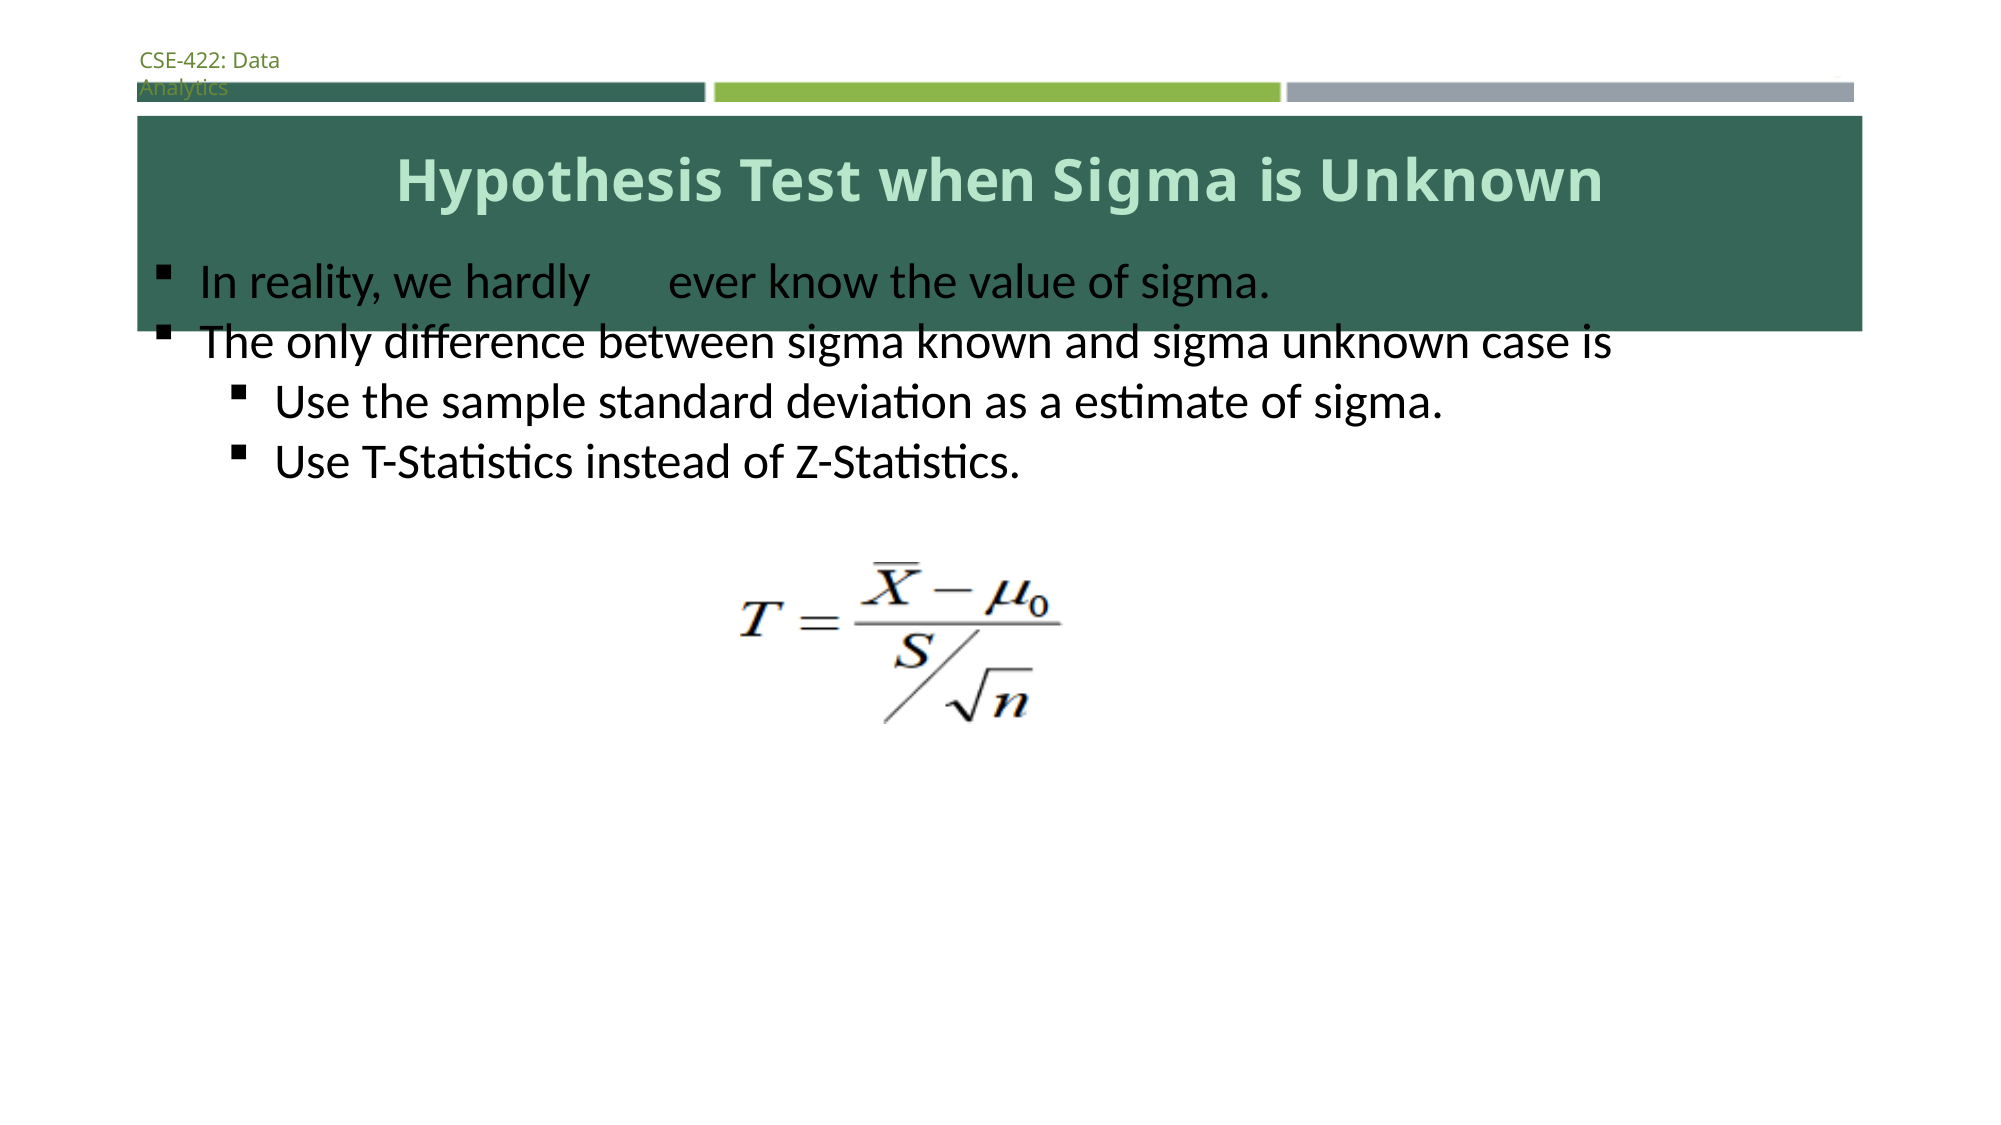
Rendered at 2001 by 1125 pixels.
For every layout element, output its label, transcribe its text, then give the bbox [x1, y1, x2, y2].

text_box In reality, we hardly ever know the value of sigma. The only difference between sigma known and sigma unknown case is Use the sample standard deviation as a estimate of sigma. Use T-Statistics instead of Z-Statistics. [150, 246, 1622, 489]
picture [740, 562, 1063, 724]
picture [137, 75, 1854, 102]
text_box CSE-422: Data Analytics [137, 44, 374, 75]
title Hypothesis Test when Sigma is Unknown [137, 115, 1863, 332]
